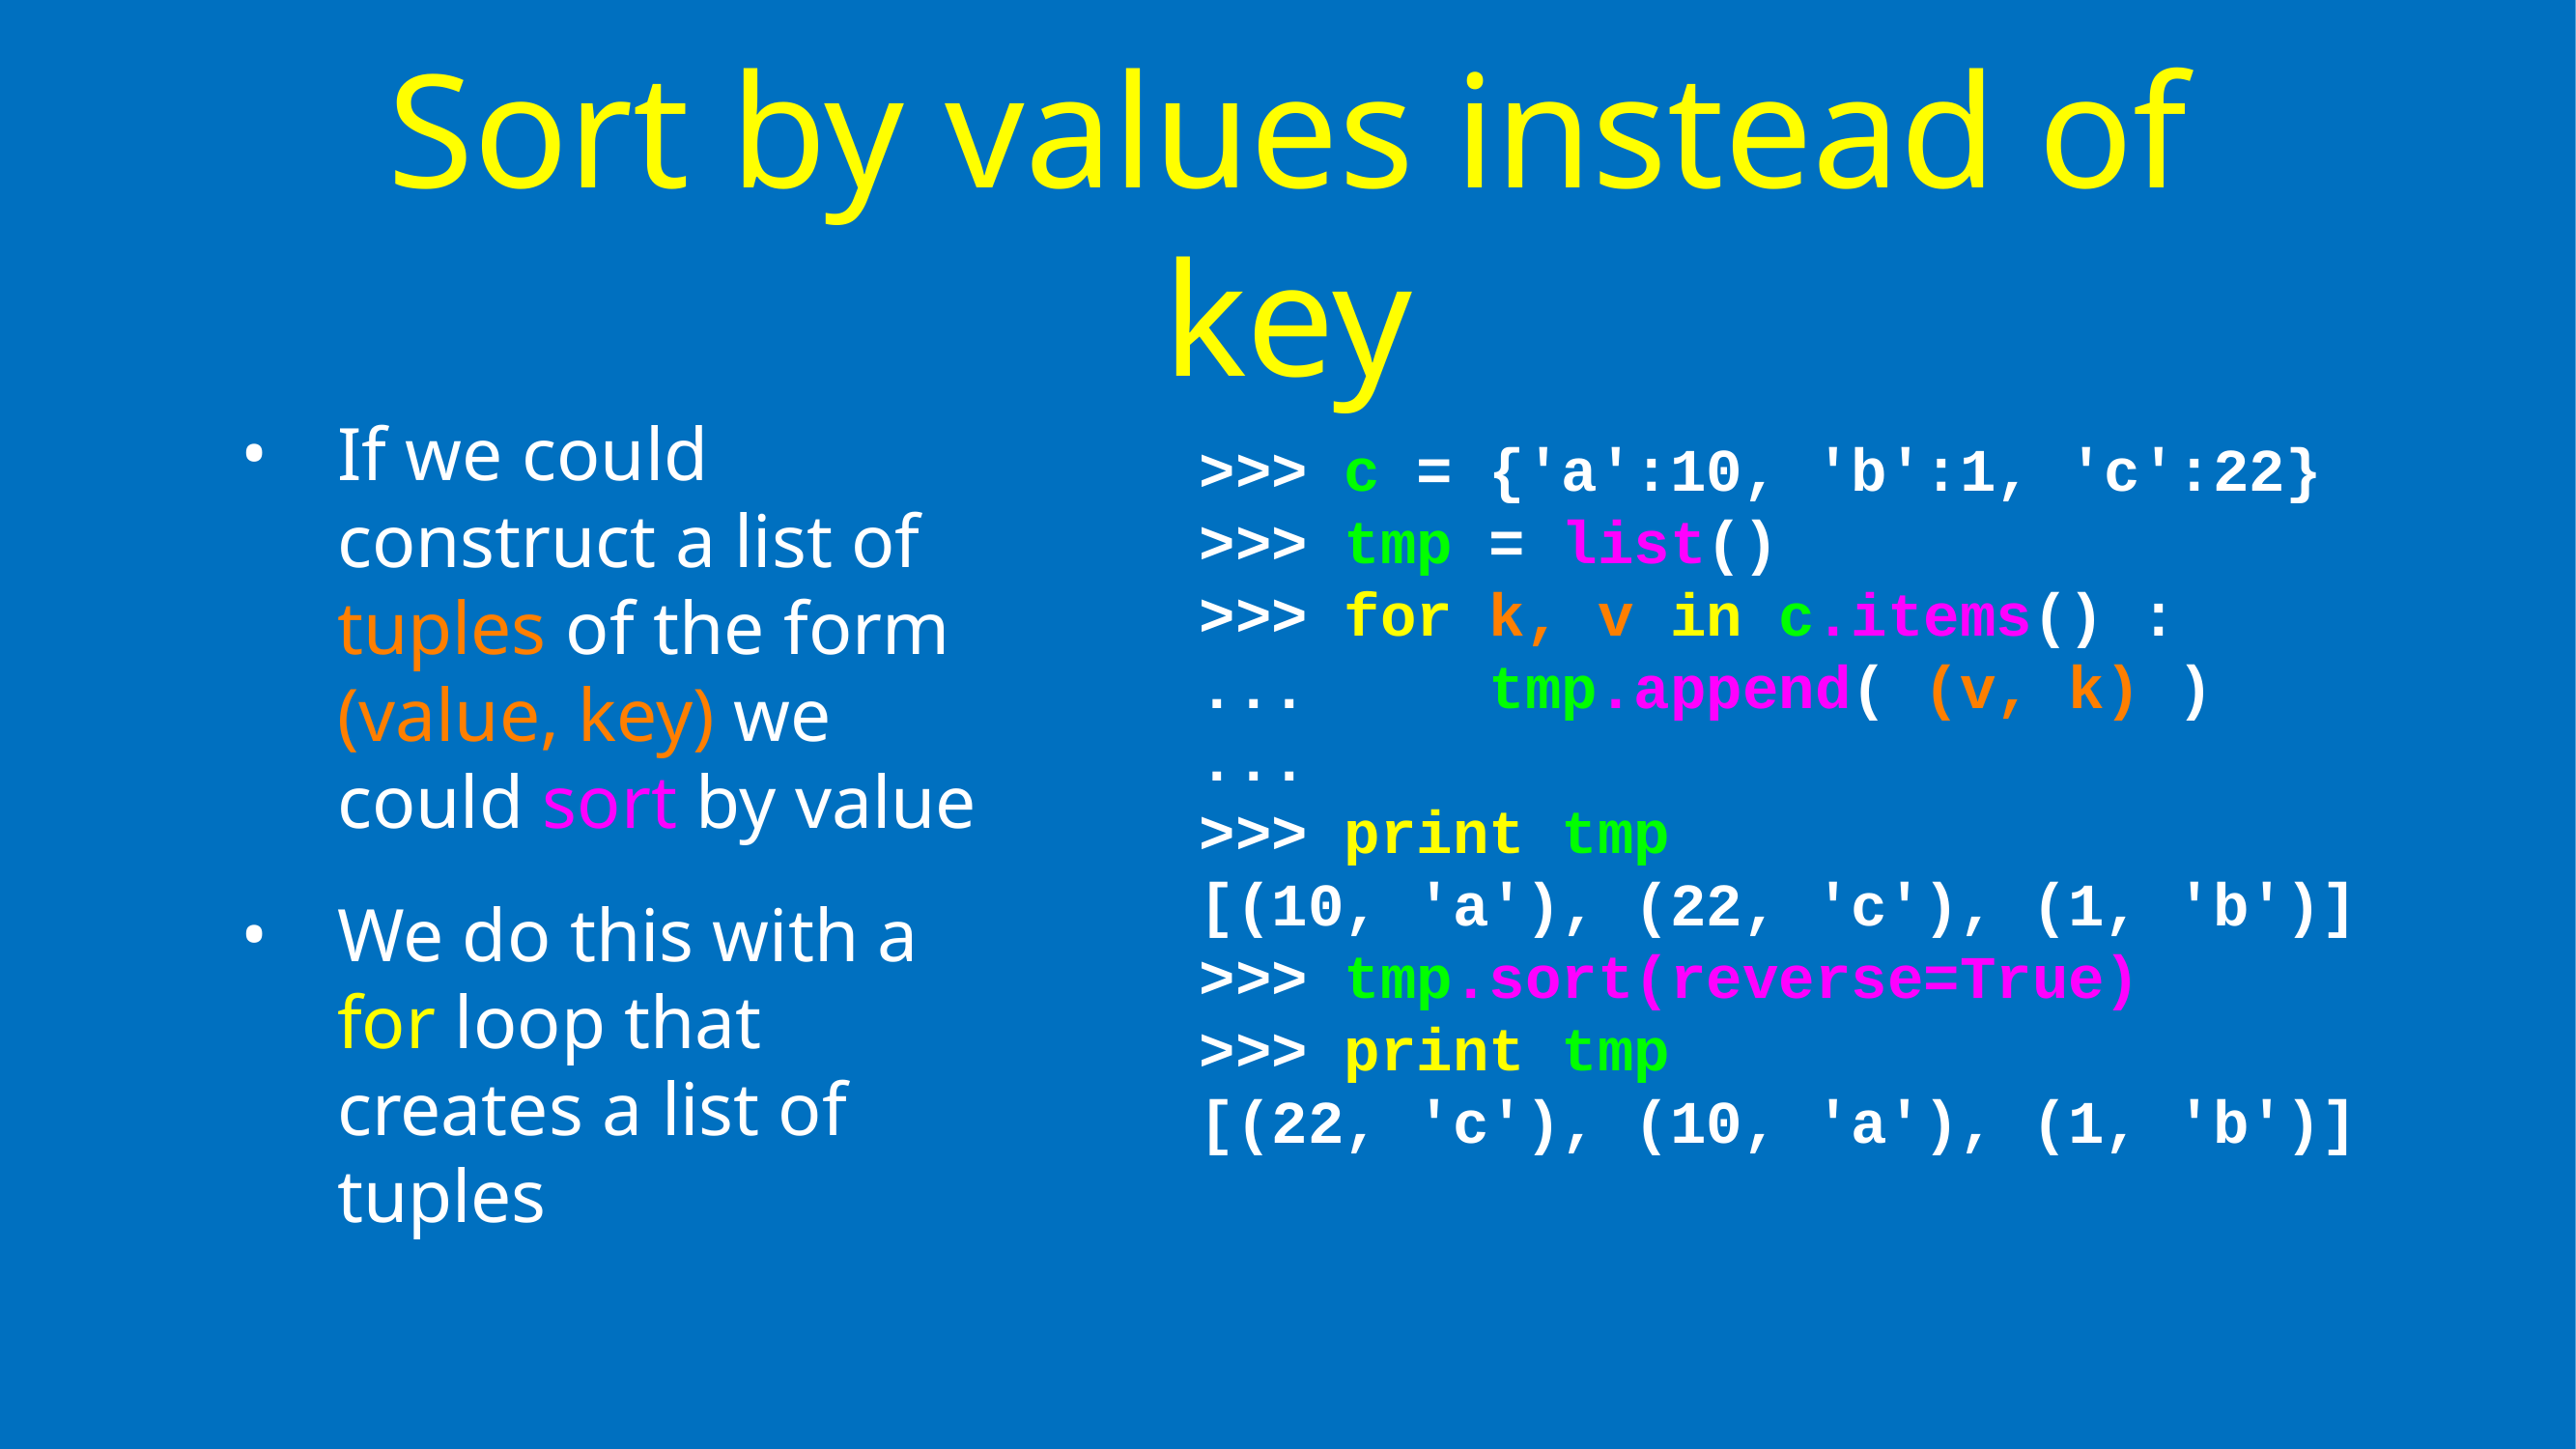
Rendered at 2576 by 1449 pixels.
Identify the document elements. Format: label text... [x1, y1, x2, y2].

text_box >>> c = {'a':10, 'b':1, 'c':22} >>> tmp = list() >>> for k, v in c.items() : ... tmp.append( (v, k) ) ... >>> print tmp [(10, 'a'), (22, 'c'), (1, 'b')] >>> tmp.sort(reverse=True) >>> print tmp [(22, 'c'), (10, 'a'), (1, 'b')] [1199, 412, 2576, 1174]
title Sort by values instead of key [239, 38, 2336, 401]
list If we could construct a list of tuples of the form (value, key) we could sort by value We do this with a for loop that creates a list of tuples [154, 411, 1029, 1236]
